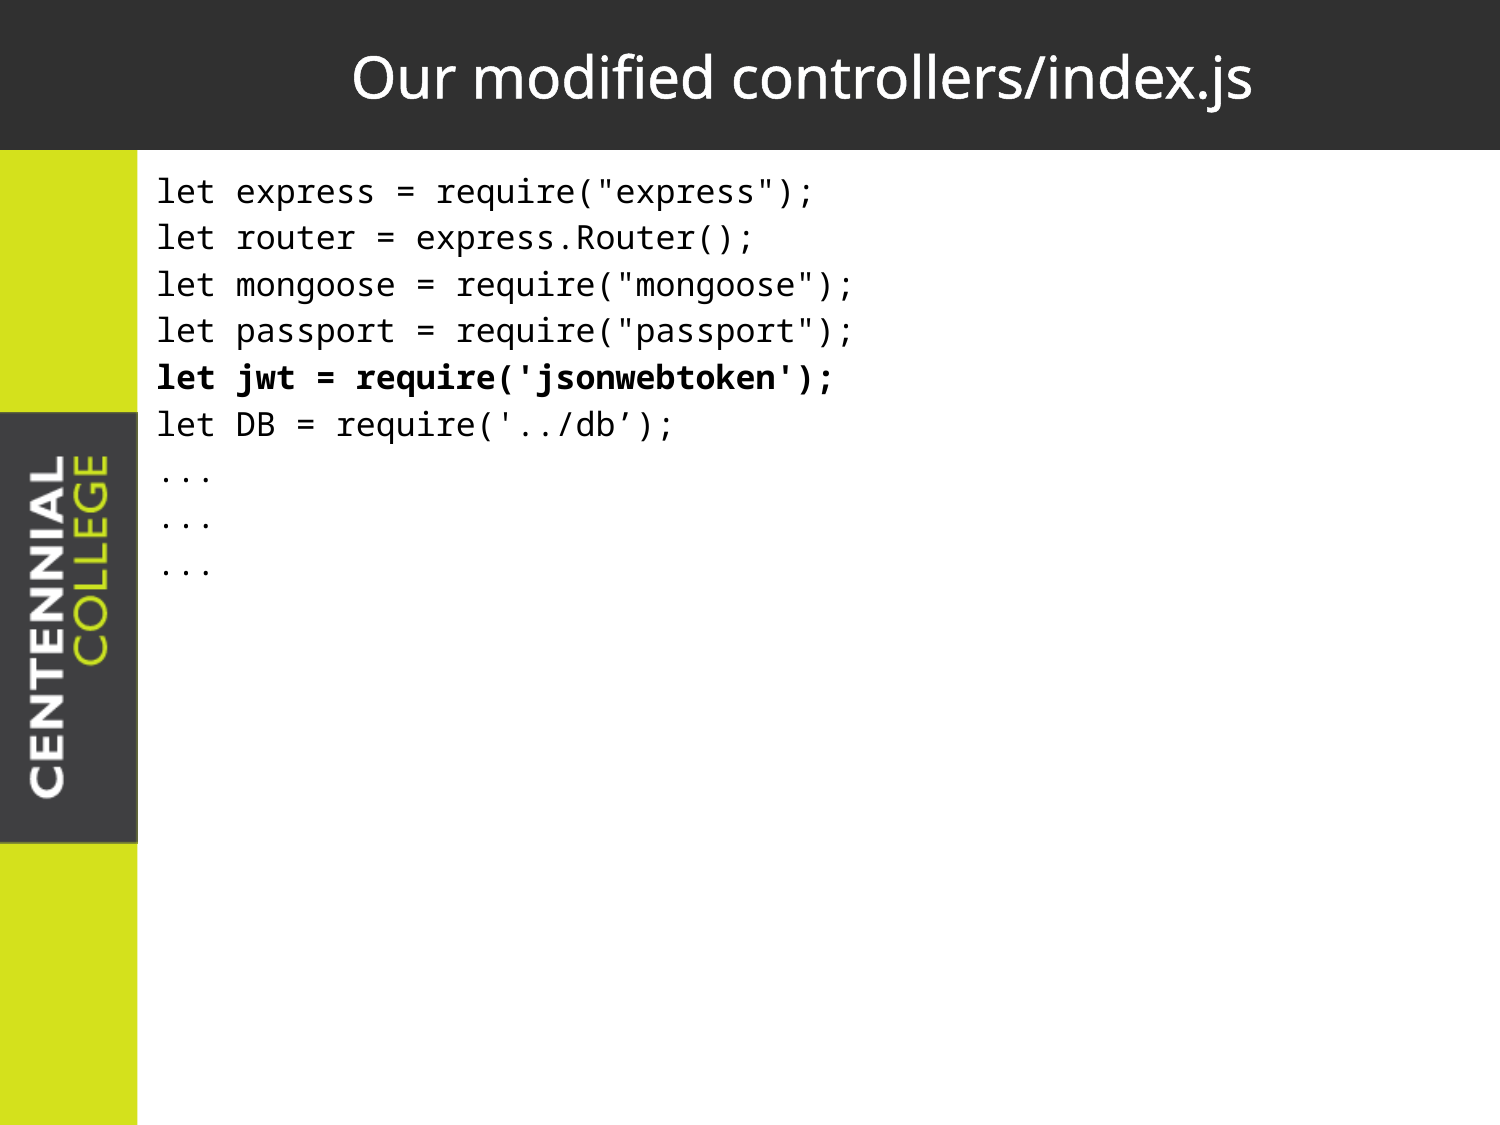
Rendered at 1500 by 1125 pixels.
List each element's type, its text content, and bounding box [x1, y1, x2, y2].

title Our modified controllers/index.js [137, 0, 1467, 150]
picture [0, 412, 138, 844]
list let express = require("express"); let router = express.Router(); let mongoose = require("mongoose"); let passport = require("passport"); let jwt = require('jsonwebtoken'); let DB = require('../db’); ... ... ... [141, 162, 1467, 1088]
